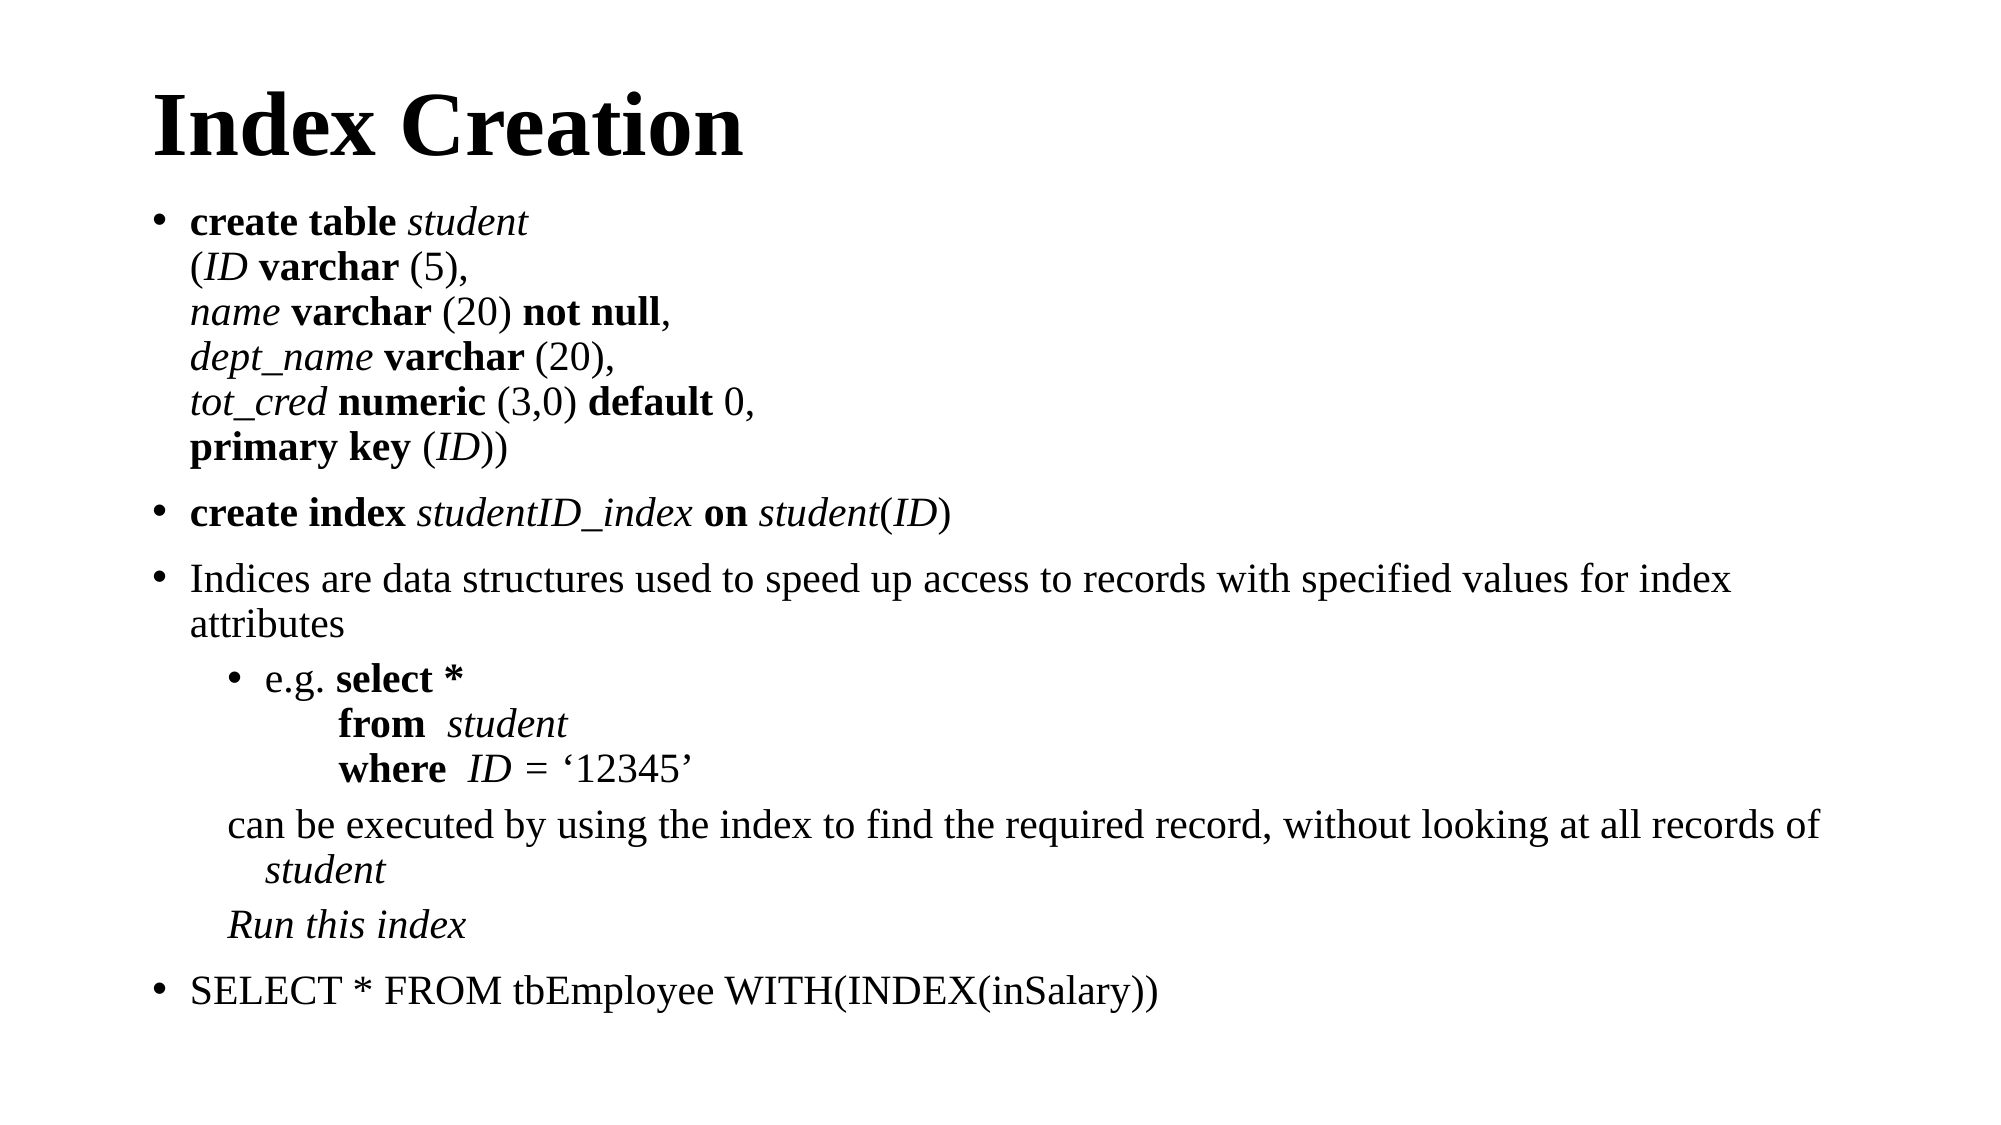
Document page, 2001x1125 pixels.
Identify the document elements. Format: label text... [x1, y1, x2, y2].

title Index Creation [137, 59, 1863, 192]
list create table student (ID varchar (5), name varchar (20) not null, dept_name varchar (20), tot_cred numeric (3,0) default 0, primary key (ID)) create index studentID_index on student(ID) Indices are data structures used to speed up access to records with specified values for index attributes e.g. select * from student where ID = ‘12345’ can be executed by using the index to find the required record, without looking at all records of student Run this index SELECT * FROM tbEmployee WITH(INDEX(inSalary)) [137, 192, 1863, 956]
